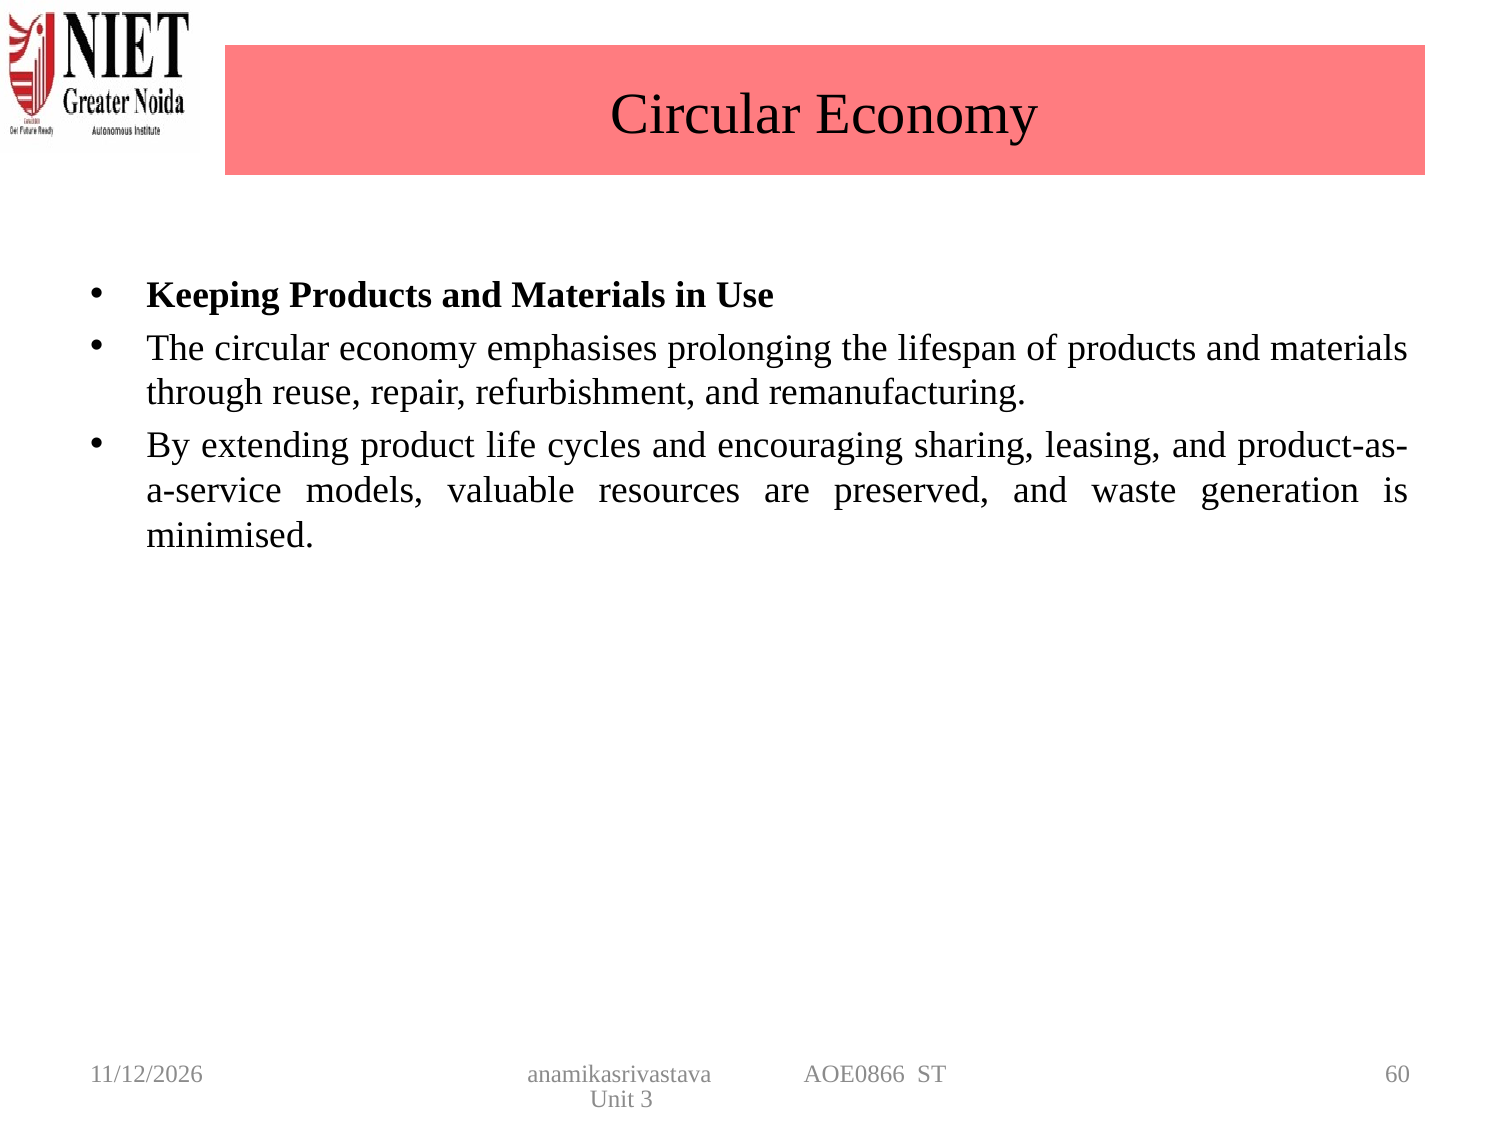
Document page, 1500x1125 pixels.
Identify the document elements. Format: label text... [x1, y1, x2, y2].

title Circular Economy [225, 45, 1425, 175]
picture [0, 0, 200, 153]
footer anamikasrivastava AOE0866 ST Unit 3 [512, 1042, 988, 1103]
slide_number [75, 1042, 425, 1103]
slide_number 60 [1074, 1042, 1425, 1103]
list Keeping Products and Materials in Use The circular economy emphasises prolonging the lifespan of products and materials through reuse, repair, refurbishment, and remanufacturing. By extending product life cycles and encouraging sharing, leasing, and product-as-a-service models, valuable resources are preserved, and waste generation is minimised. [75, 262, 1425, 1005]
